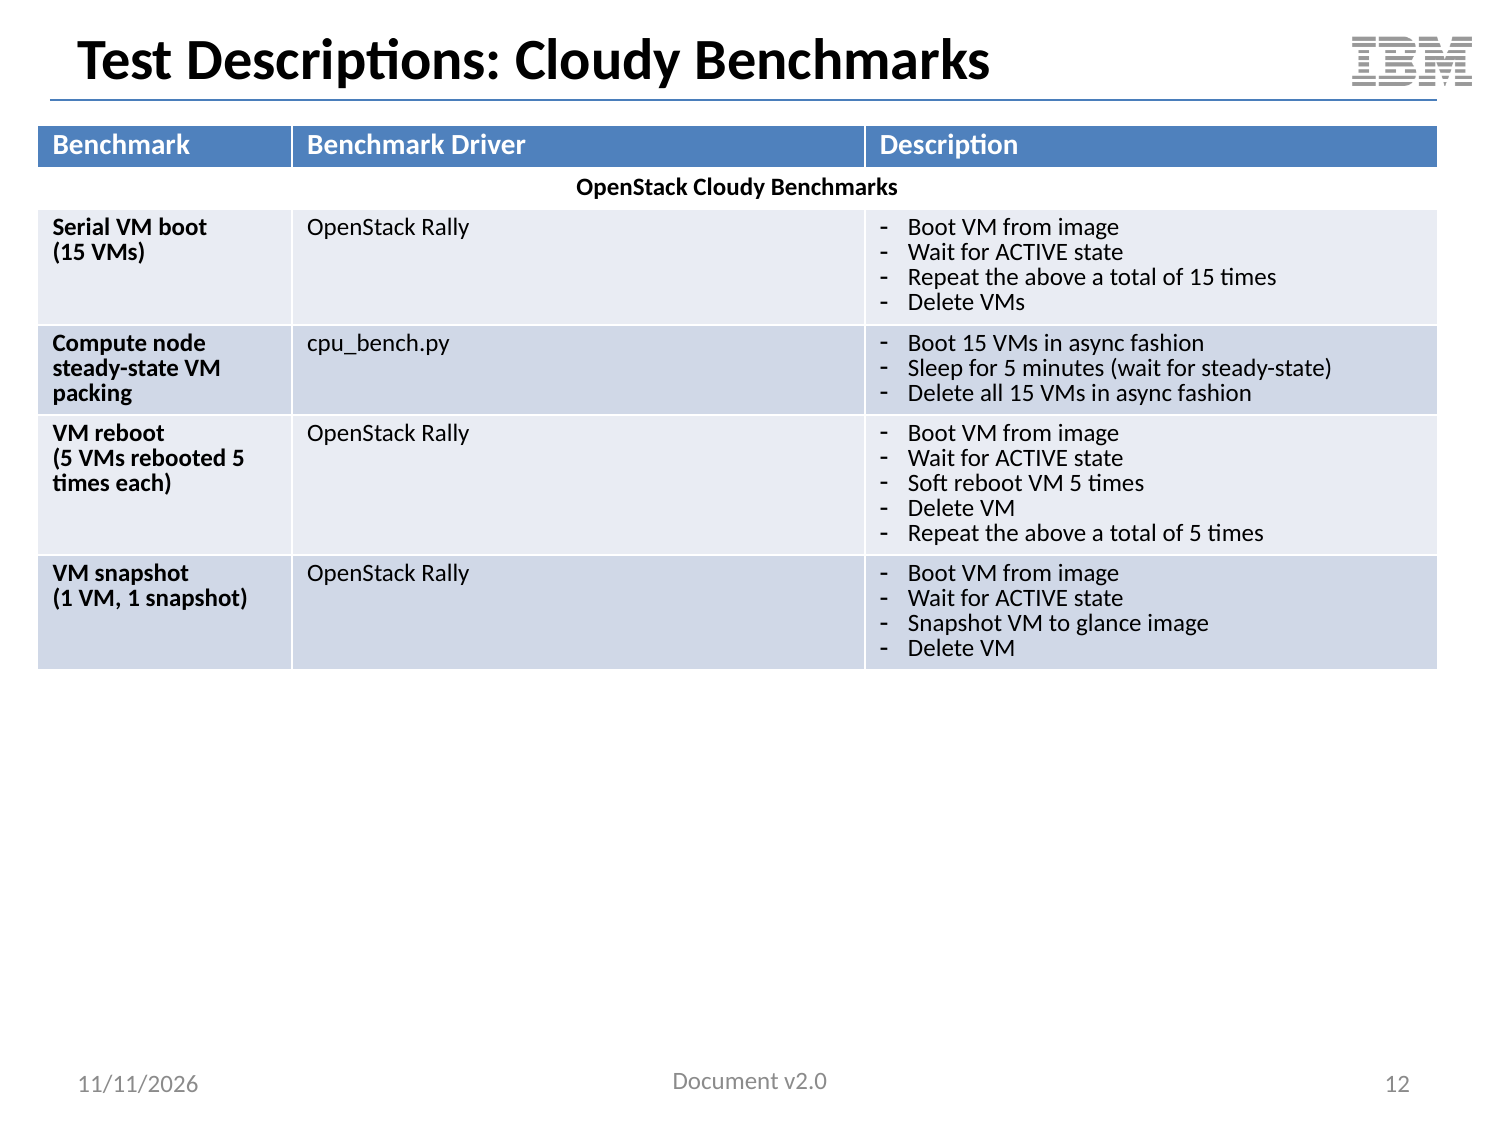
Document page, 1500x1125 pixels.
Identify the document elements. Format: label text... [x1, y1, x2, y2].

table_cell OpenStack Cloudy Benchmarks [38, 172, 1437, 209]
slide_number 12 [1074, 1052, 1425, 1113]
footer Document v2.0 [512, 1050, 988, 1110]
table_cell Boot VM from image Wait for ACTIVE state Snapshot VM to glance image Delete VM [866, 556, 1437, 669]
table_cell Boot VM from image Wait for ACTIVE state Soft reboot VM 5 times Delete VM Repeat the above a total of 5 times [866, 416, 1437, 554]
table_cell OpenStack Rally [293, 556, 864, 669]
title Test Descriptions: Cloudy Benchmarks [62, 12, 1325, 100]
table_cell OpenStack Rally [293, 210, 864, 324]
table_cell cpu_bench.py [293, 326, 864, 414]
table_cell VM reboot (5 VMs rebooted 5 times each) [38, 416, 291, 554]
table_header Benchmark Driver [293, 126, 864, 167]
table_header Description [866, 126, 1437, 167]
table_header Benchmark [38, 126, 291, 167]
table_cell Boot VM from image Wait for ACTIVE state Repeat the above a total of 15 times Delete VMs [866, 210, 1437, 324]
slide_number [62, 1052, 413, 1113]
table_cell VM snapshot (1 VM, 1 snapshot) [38, 556, 291, 669]
table_cell Boot 15 VMs in async fashion Sleep for 5 minutes (wait for steady-state) Delete all 15 VMs in async fashion [866, 326, 1437, 414]
table_cell Serial VM boot (15 VMs) [38, 210, 291, 324]
text_box Cloud management often caps true ops performance of LXC [1350, 33, 1475, 88]
table_cell OpenStack Rally [293, 416, 864, 554]
table_cell Compute node steady-state VM packing [38, 326, 291, 414]
